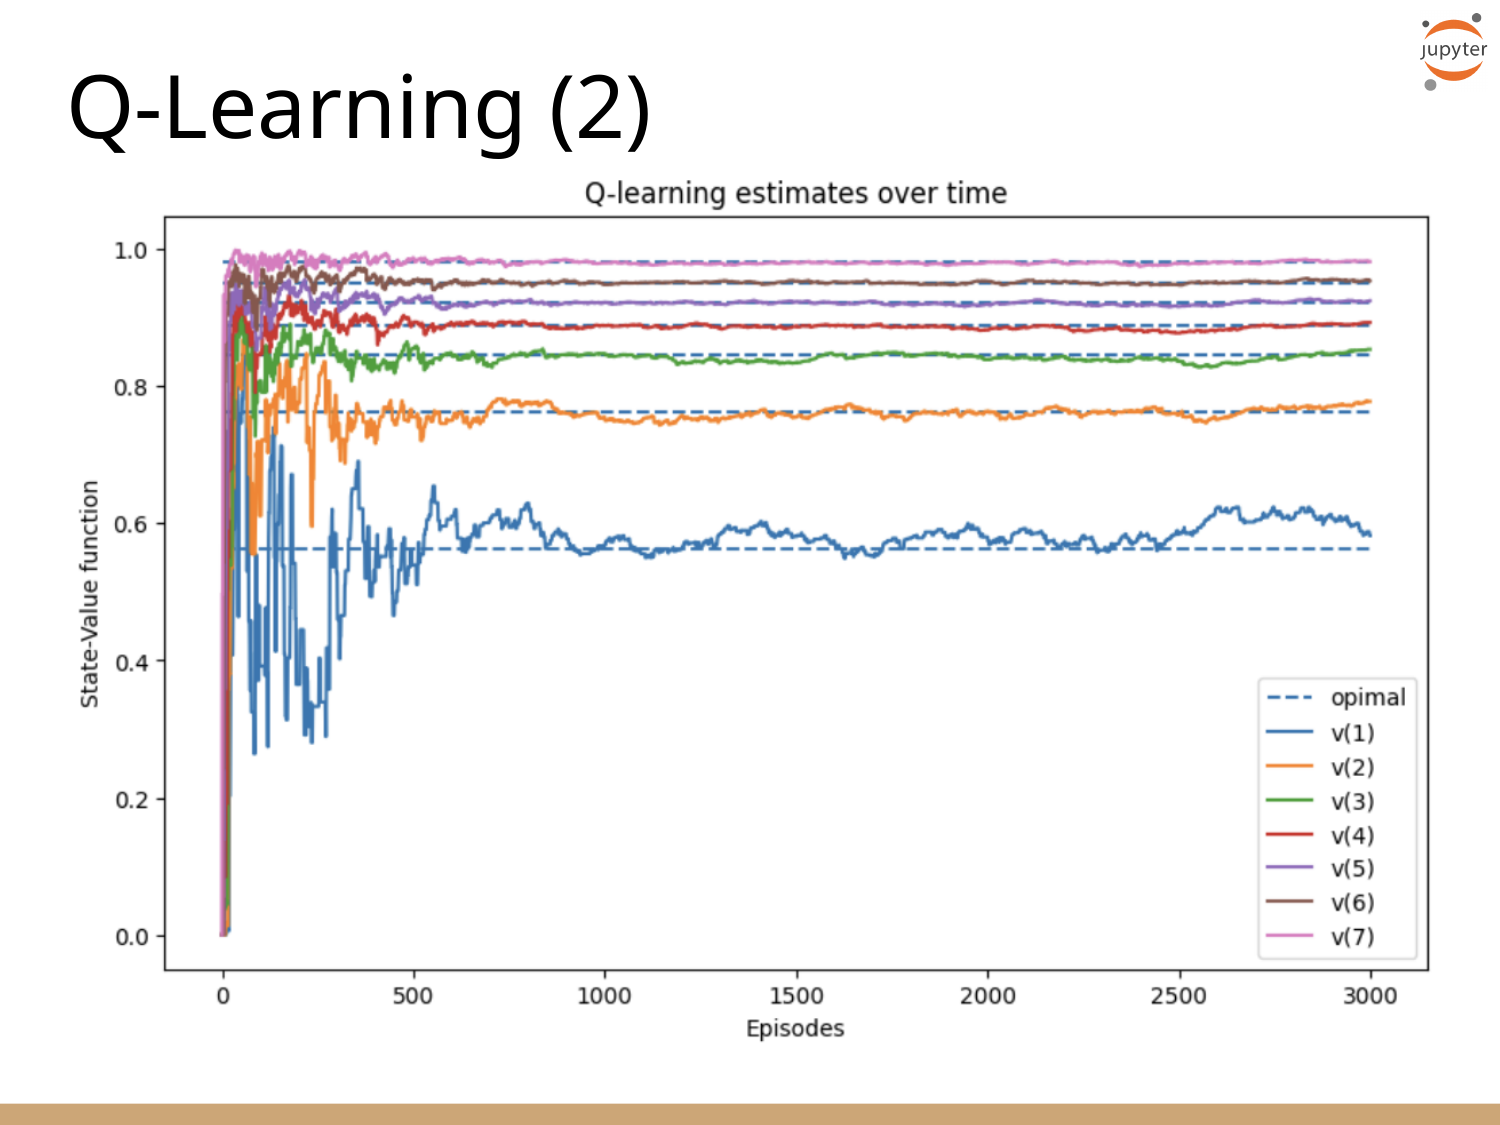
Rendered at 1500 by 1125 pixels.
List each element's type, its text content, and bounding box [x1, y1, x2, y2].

title Q-Learning (2) [51, 69, 1449, 172]
picture [50, 170, 1446, 1057]
picture [1420, 10, 1488, 93]
